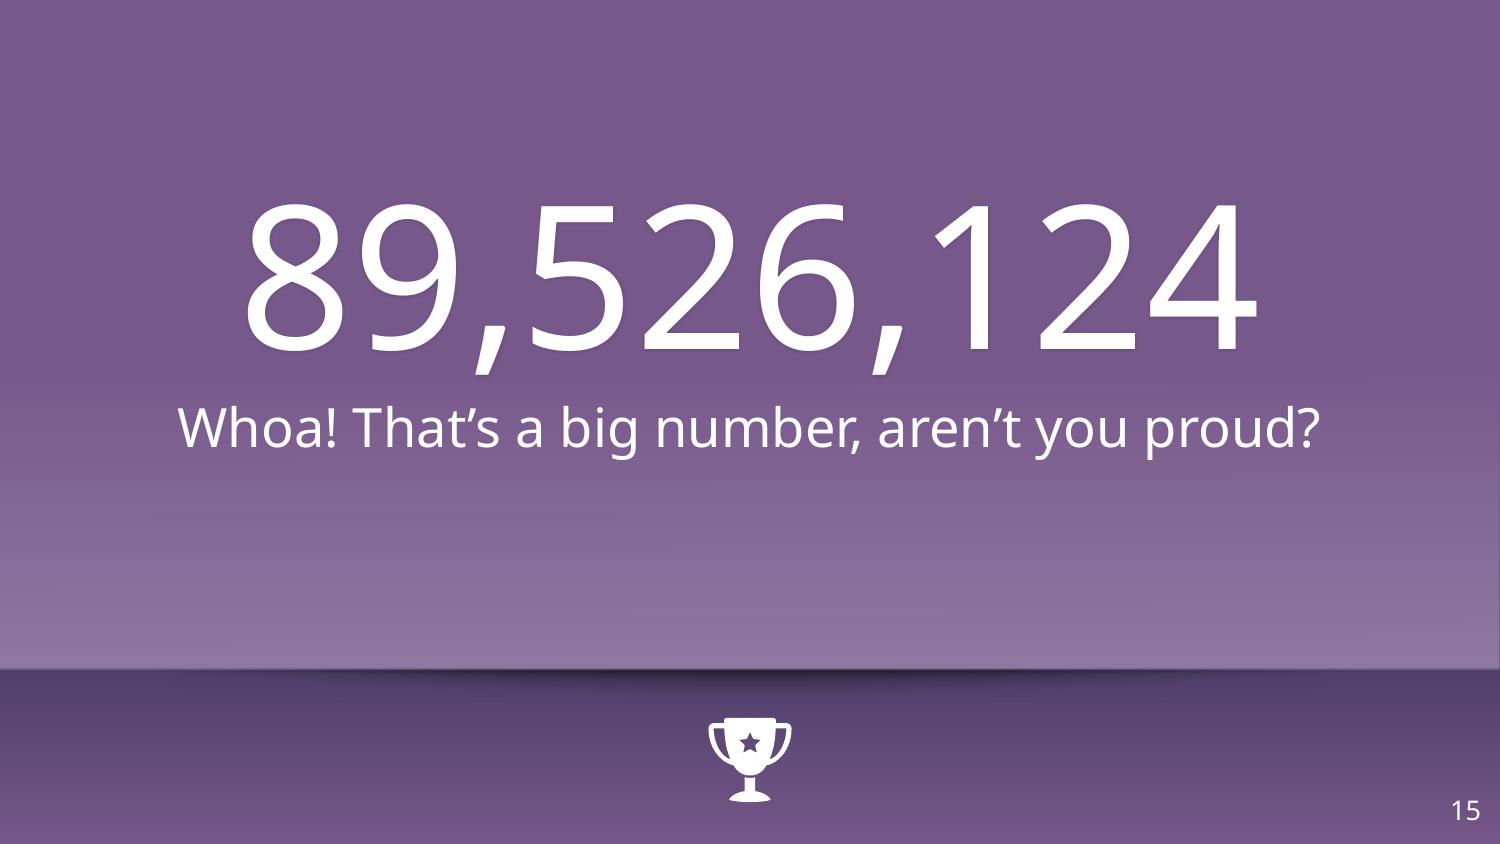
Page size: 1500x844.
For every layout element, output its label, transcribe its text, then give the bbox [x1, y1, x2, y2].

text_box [708, 717, 792, 803]
subtitle Whoa! That’s a big number, aren’t you proud? [112, 393, 1388, 522]
title 89,526,124 [112, 149, 1388, 340]
slide_number ‹#› [1391, 779, 1482, 844]
